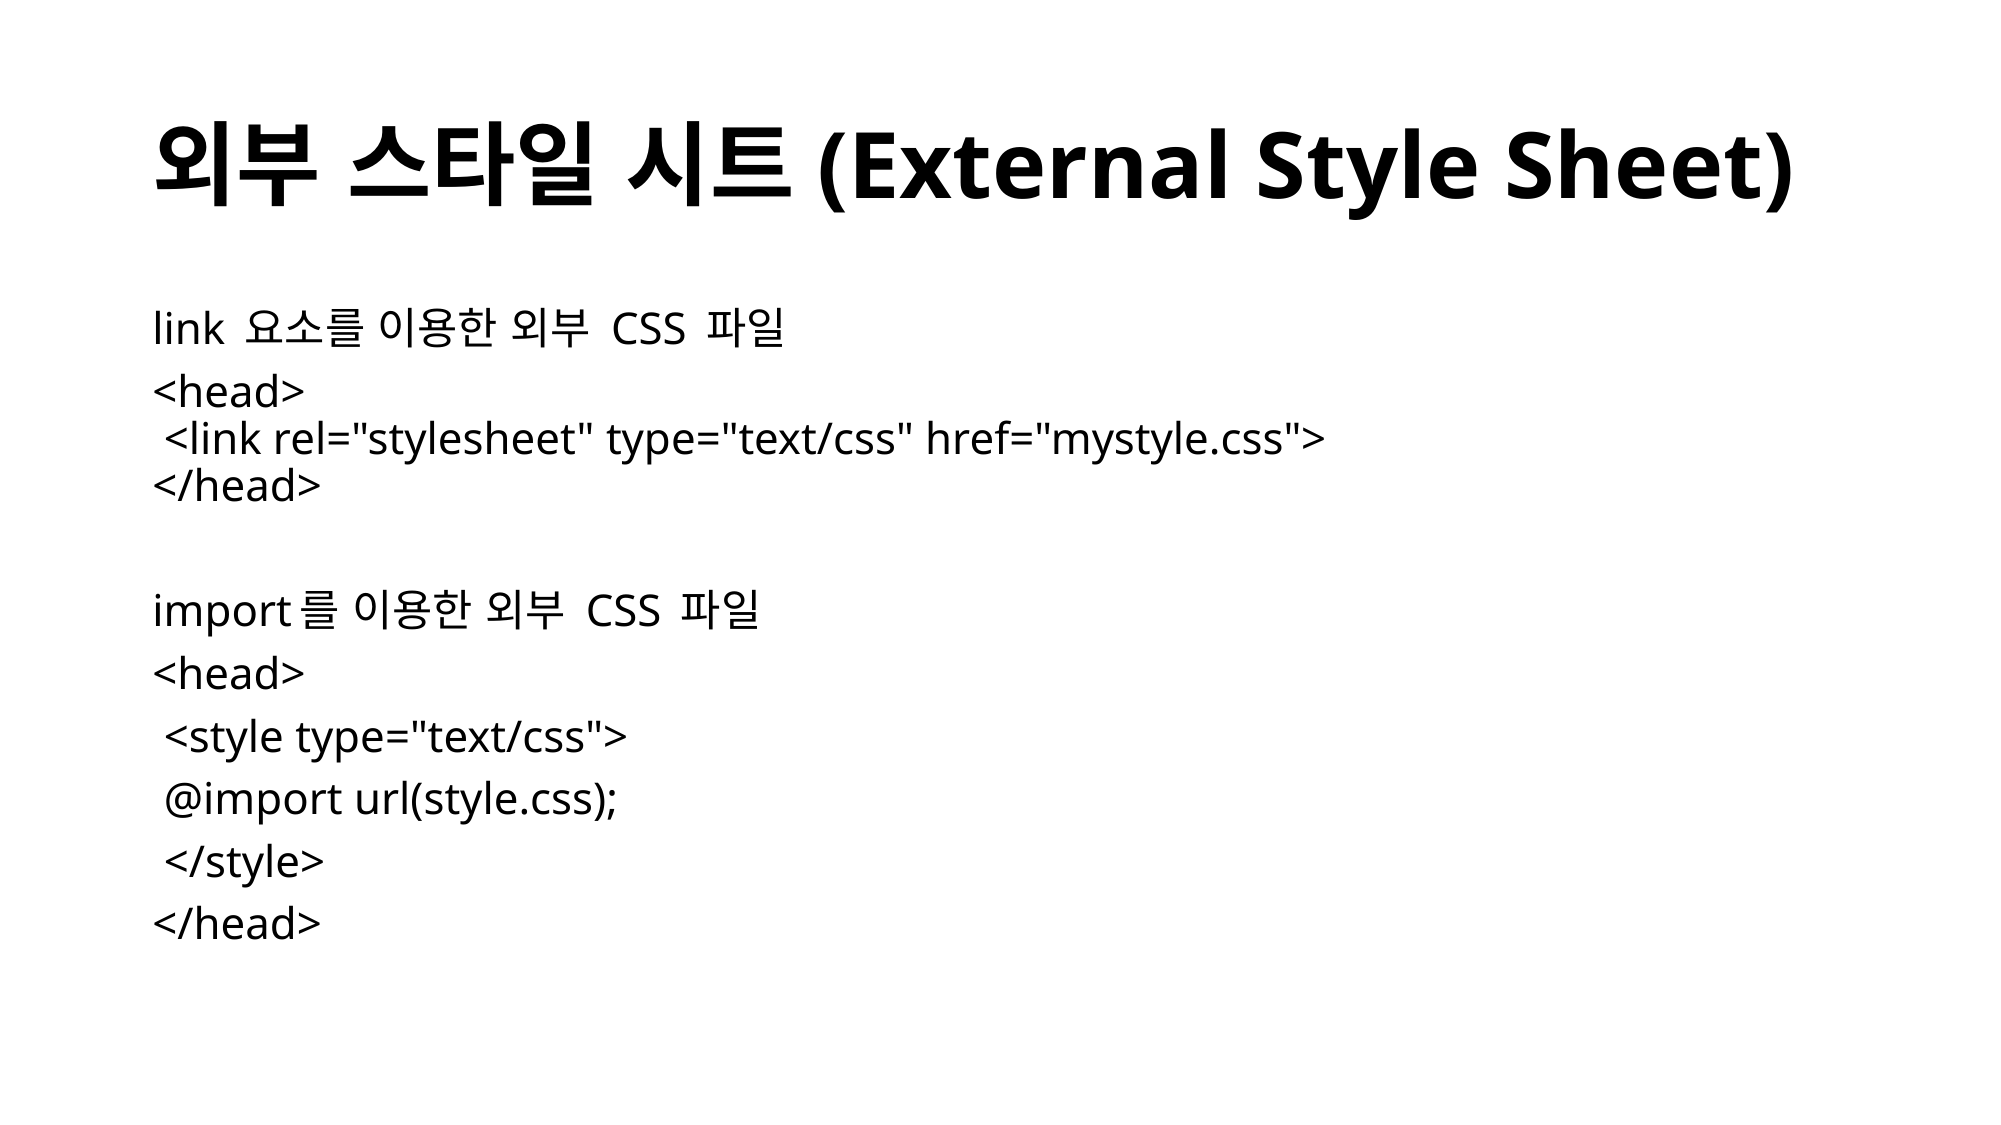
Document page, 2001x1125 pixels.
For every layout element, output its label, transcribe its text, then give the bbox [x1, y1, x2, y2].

list link 요소를 이용한 외부 CSS 파일 <head> <link rel="stylesheet" type="text/css" href="mystyle.css"> </head> import를 이용한 외부 CSS 파일 <head> <style type="text/css"> @import url(style.css); </style> </head> [137, 299, 1863, 1014]
title 외부 스타일 시트(External Style Sheet) [137, 59, 1863, 278]
